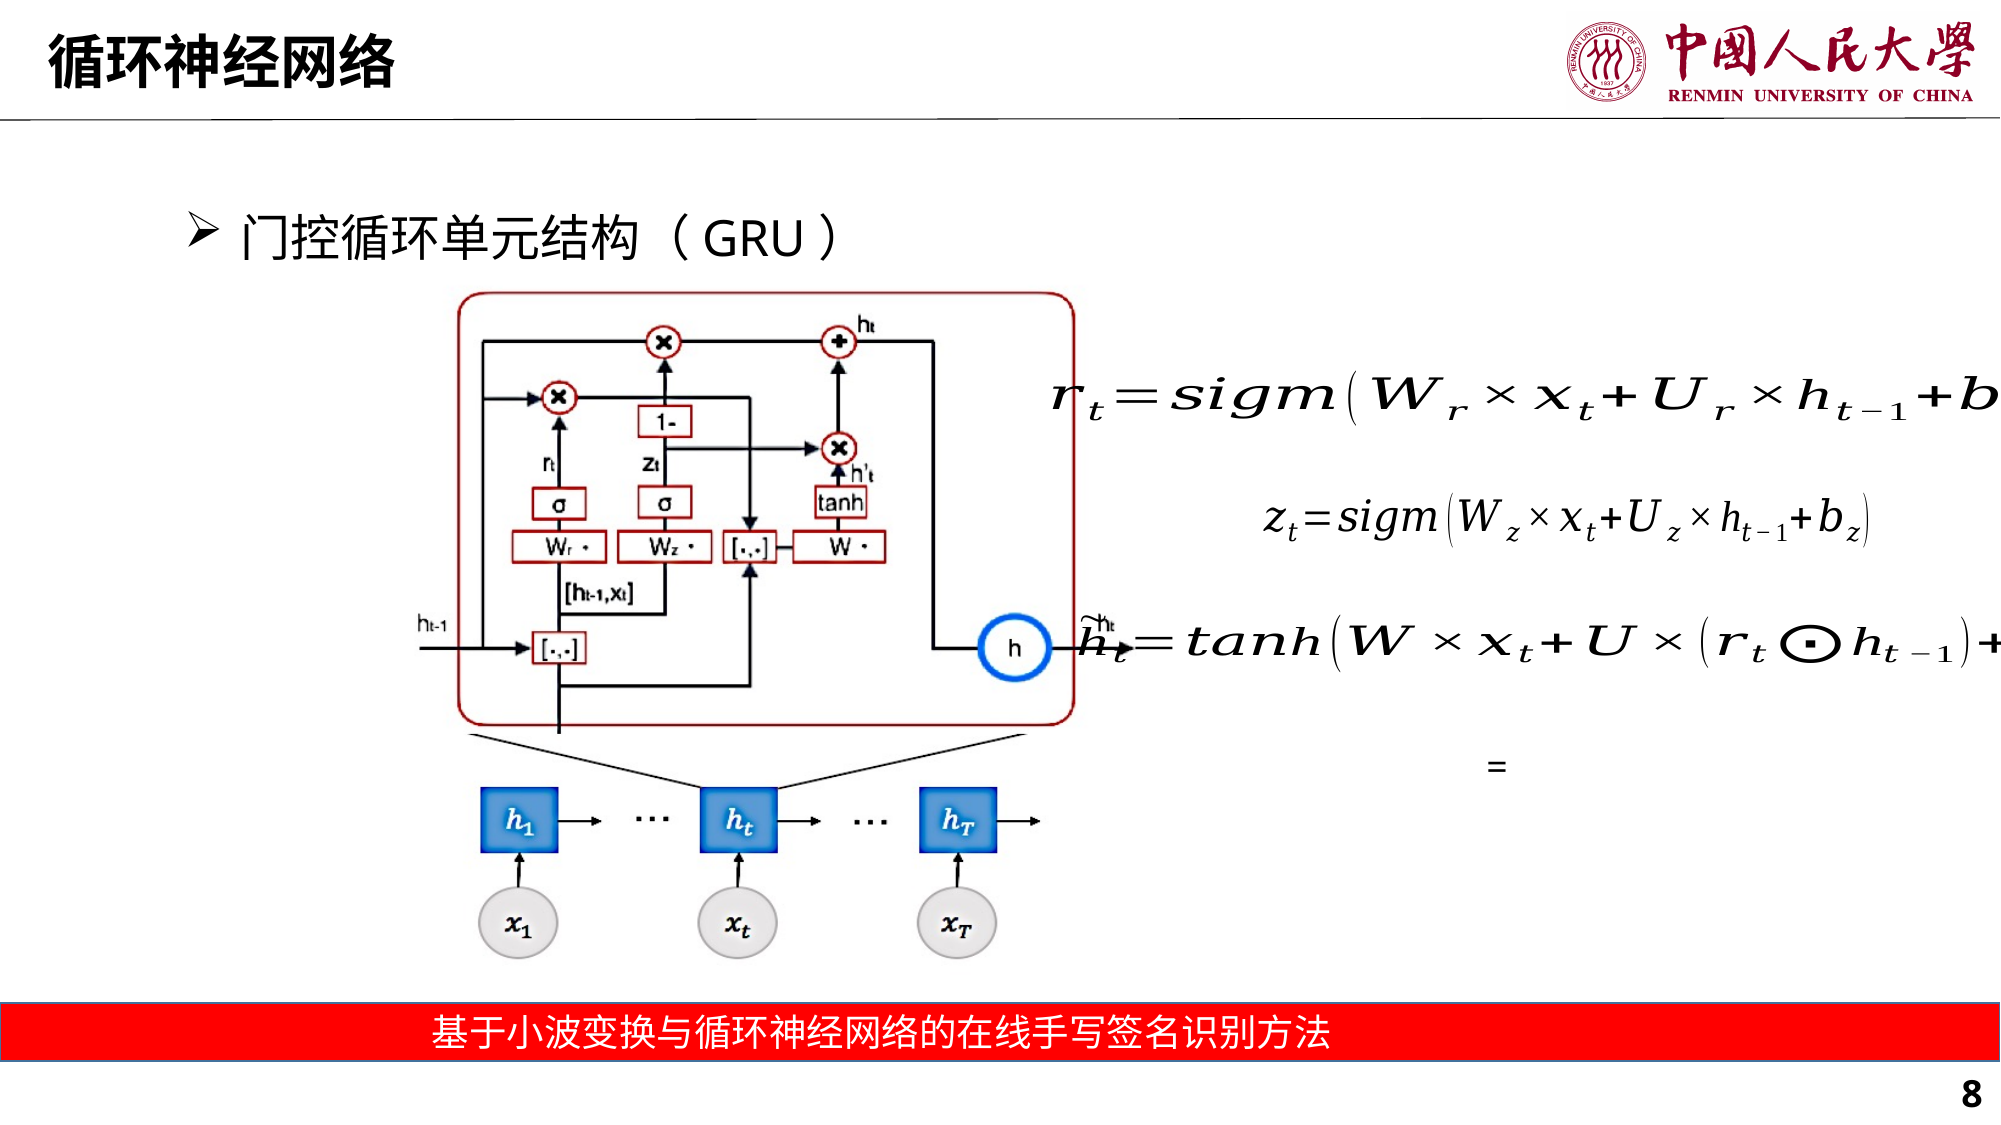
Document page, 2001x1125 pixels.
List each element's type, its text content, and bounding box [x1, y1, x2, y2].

picture [327, 268, 1207, 999]
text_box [0, 11, 2000, 121]
text_box 门控循环单元结构（GRU） [169, 198, 1000, 274]
text_box 基于小波变换与循环神经网络的在线手写签名识别方法 [0, 1002, 2000, 1062]
slide_number 8 [1547, 1065, 1998, 1125]
